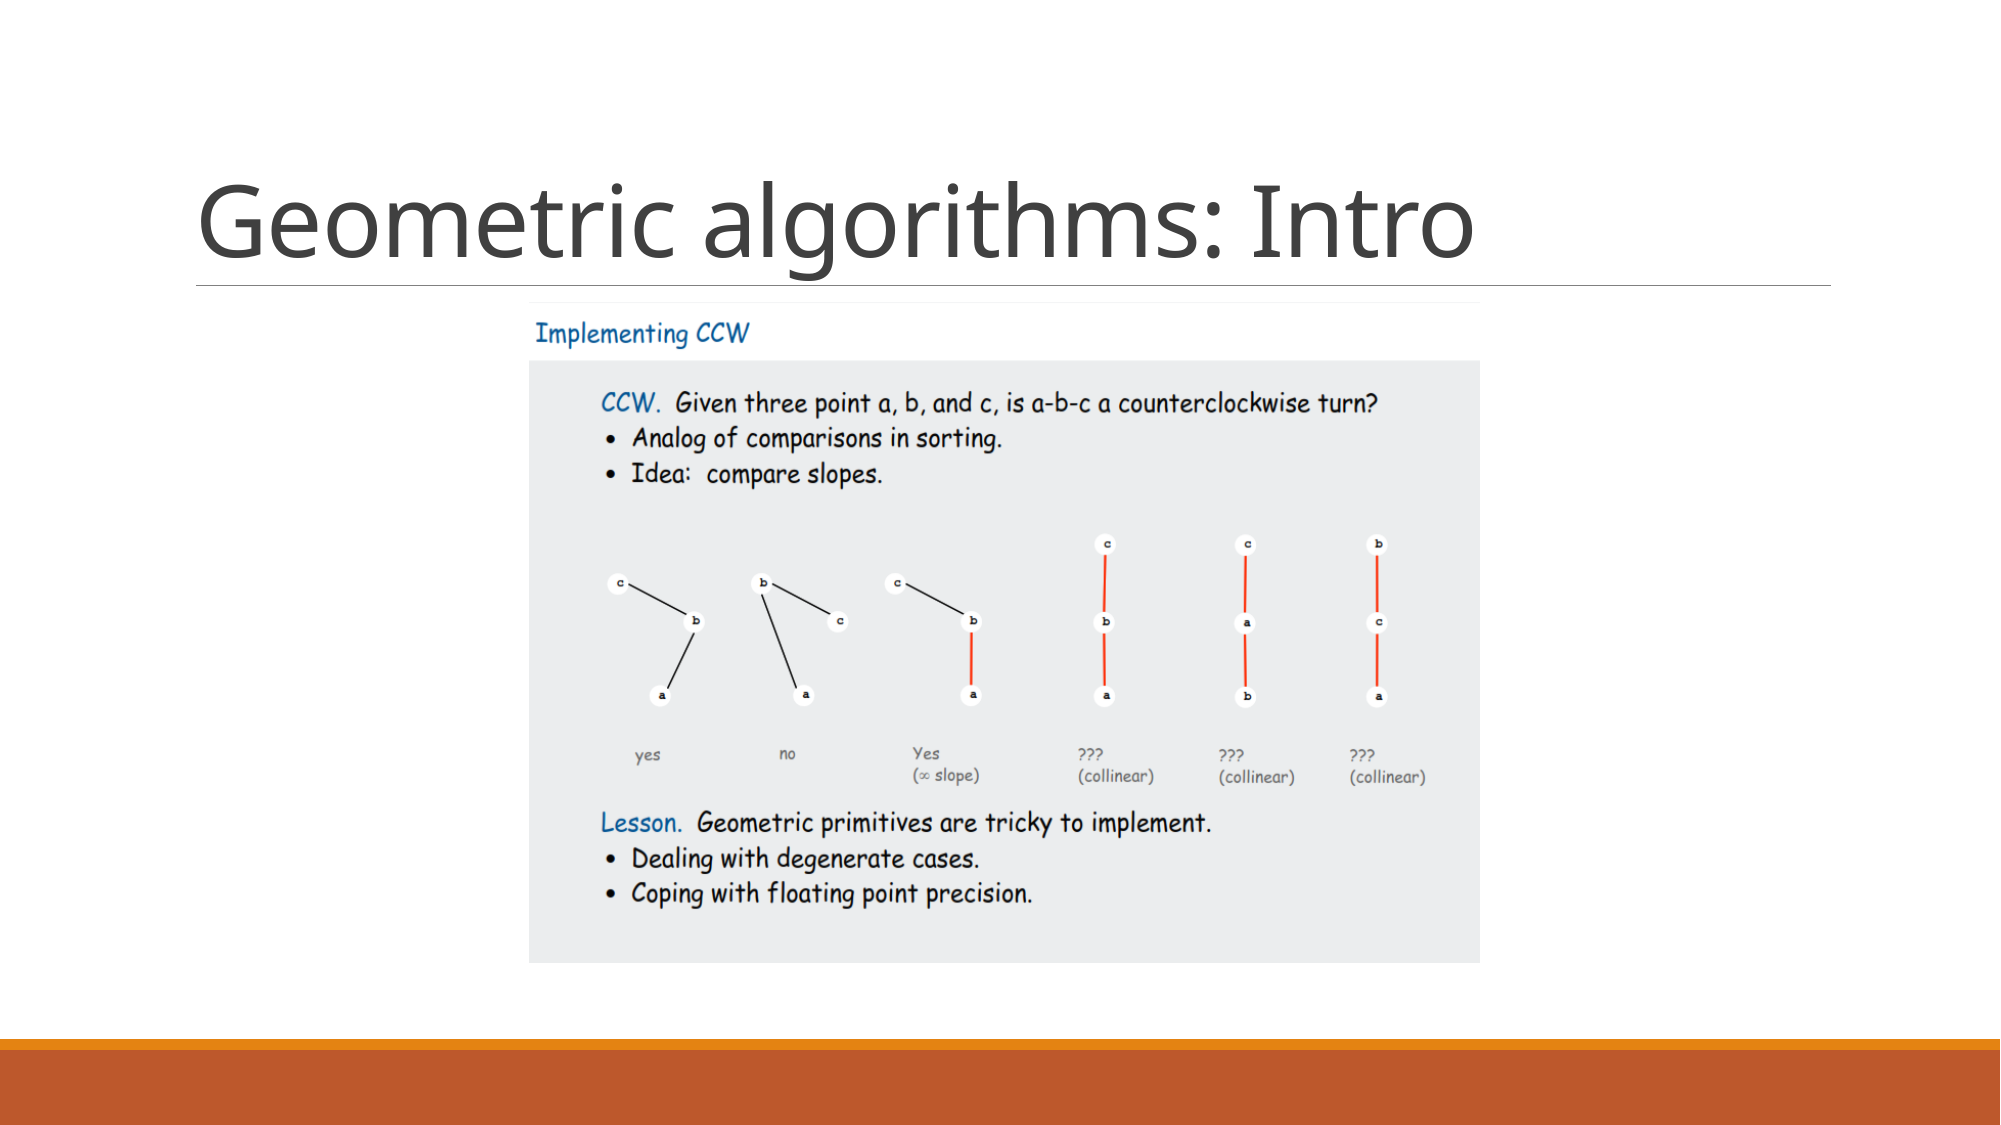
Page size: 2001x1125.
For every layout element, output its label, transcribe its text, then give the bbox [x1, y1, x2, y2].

title Geometric algorithms: Intro [180, 47, 1830, 285]
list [529, 302, 1481, 964]
